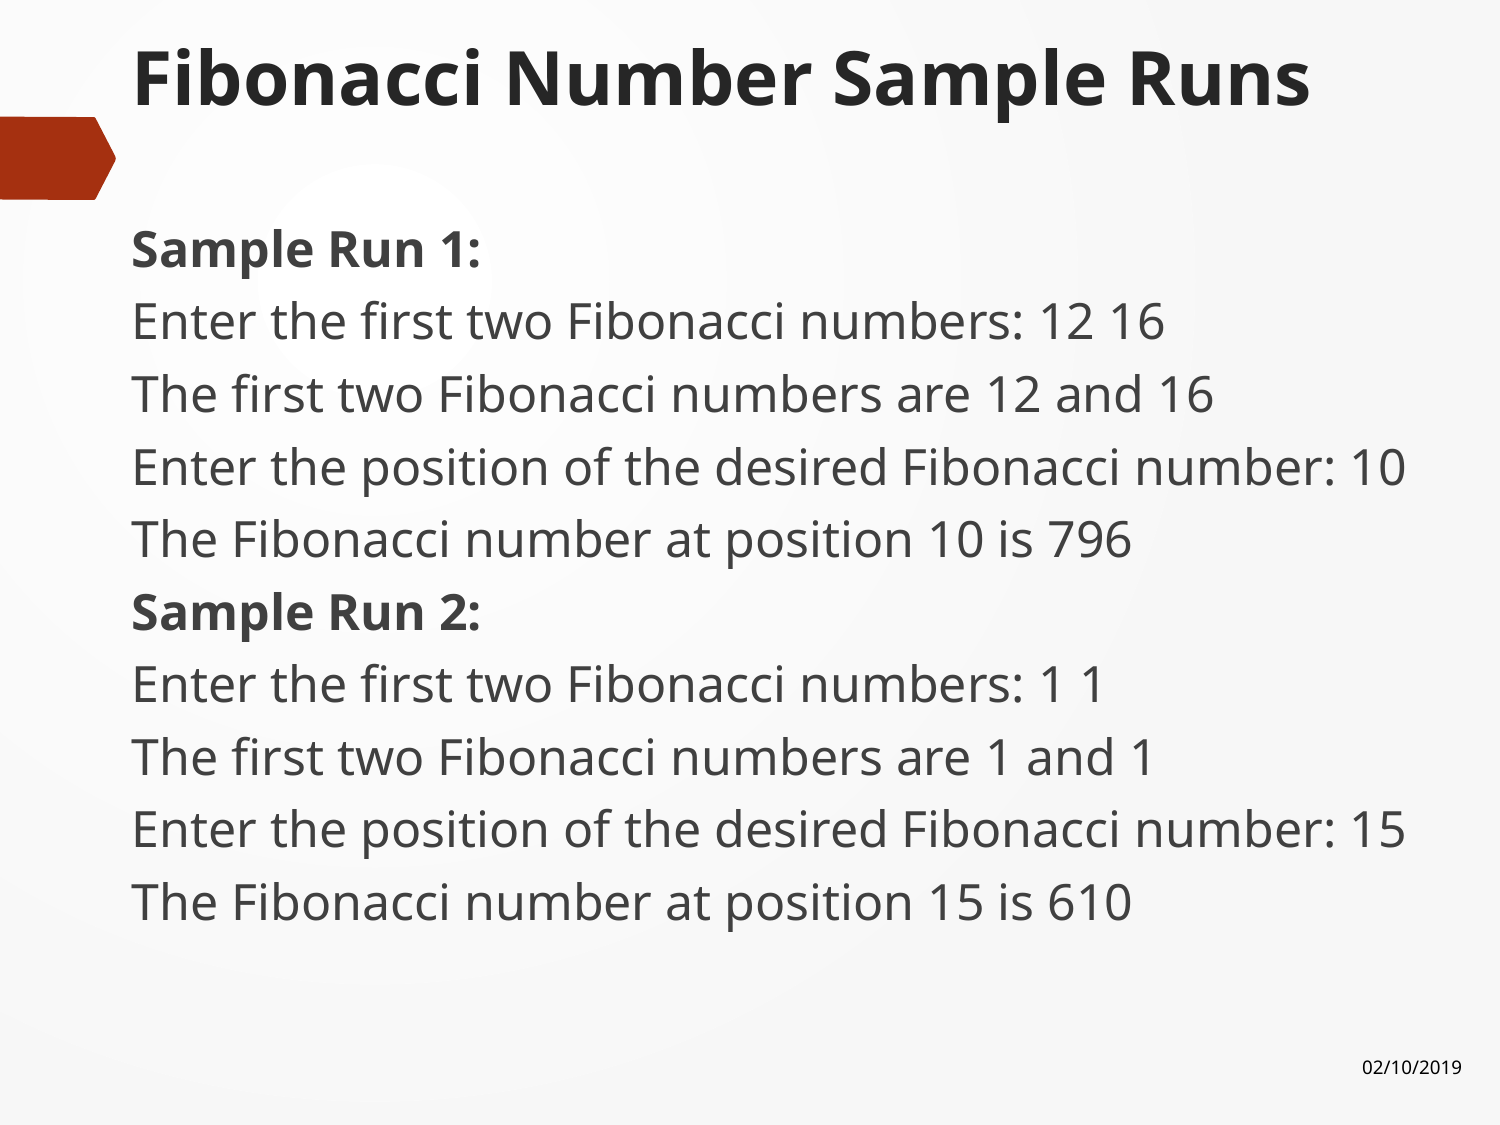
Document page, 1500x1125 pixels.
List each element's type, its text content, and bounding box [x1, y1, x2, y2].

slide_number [1260, 1037, 1483, 1098]
title Fibonacci Number Sample Runs [116, 23, 1483, 158]
list Sample Run 1: Enter the first two Fibonacci numbers: 12 16 The first two Fibonacci numbers are 12 and 16 Enter the position of the desired Fibonacci number: 10 The Fibonacci number at position 10 is 796 Sample Run 2: Enter the first two Fibonacci numbers: 1 1 The first two Fibonacci numbers are 1 and 1 Enter the position of the desired Fibonacci number: 15 The Fibonacci number at position 15 is 610 [116, 210, 1483, 1029]
